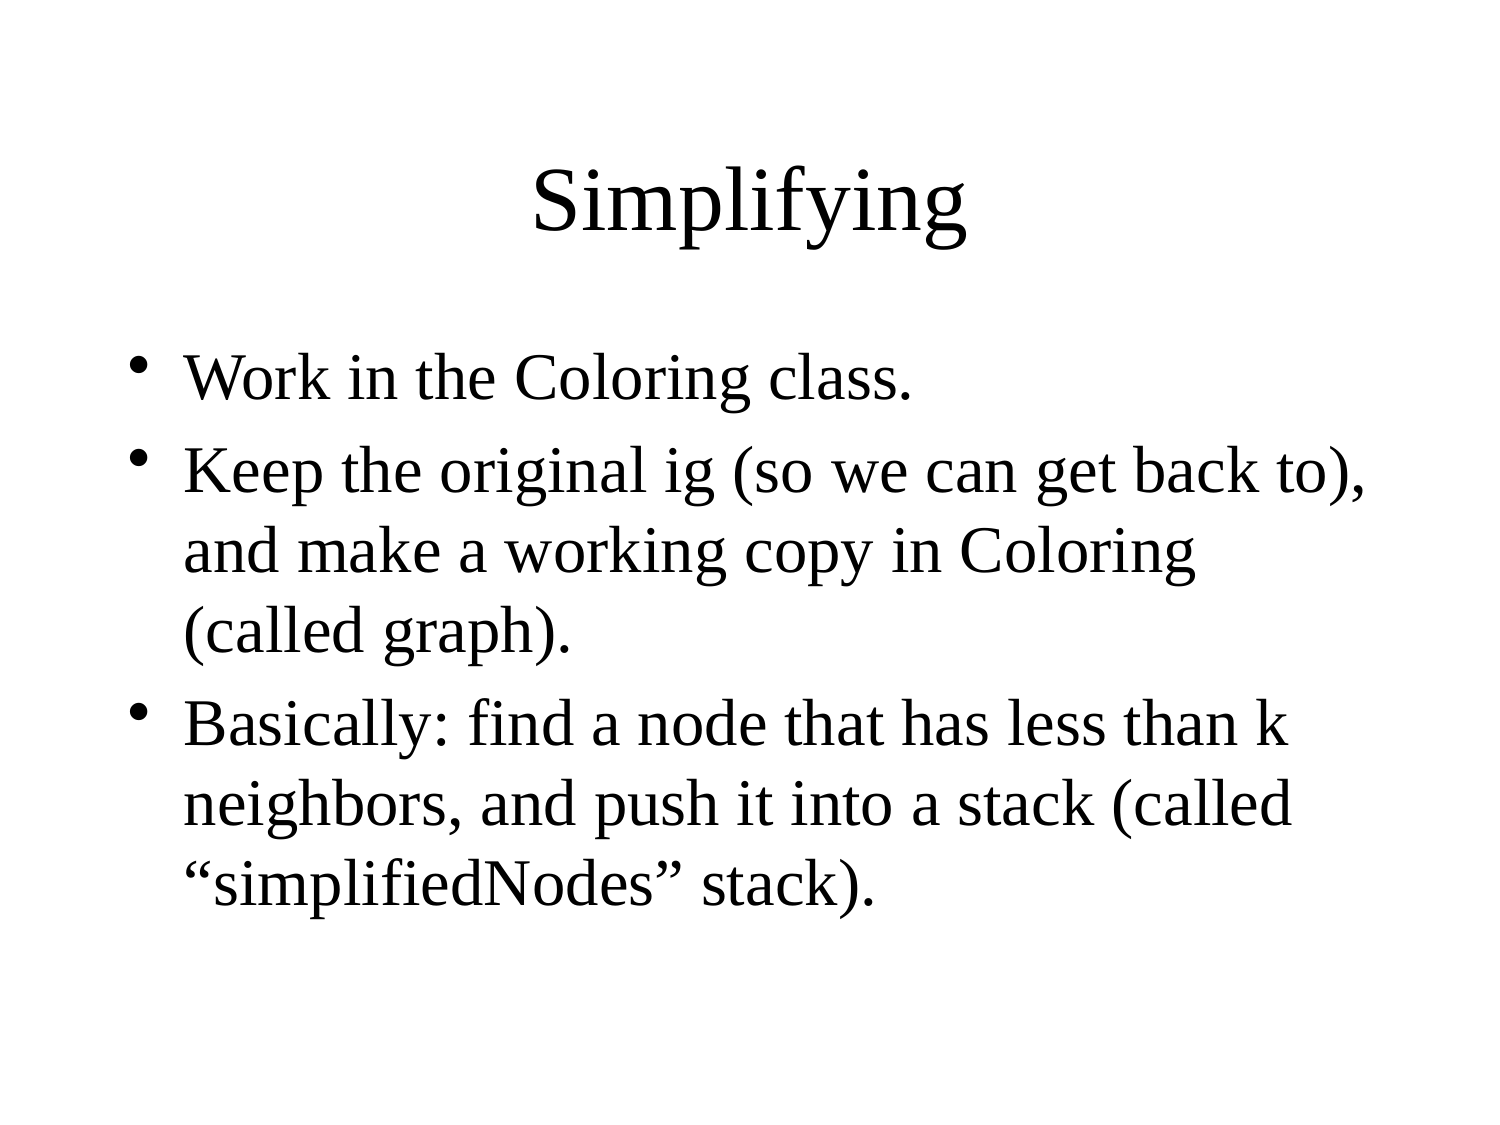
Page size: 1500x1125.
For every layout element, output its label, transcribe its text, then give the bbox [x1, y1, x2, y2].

list Work in the Coloring class. Keep the original ig (so we can get back to), and make a working copy in Coloring (called graph). Basically: find a node that has less than k neighbors, and push it into a stack (called “simplifiedNodes” stack). [112, 324, 1388, 1000]
title Simplifying [112, 99, 1388, 288]
